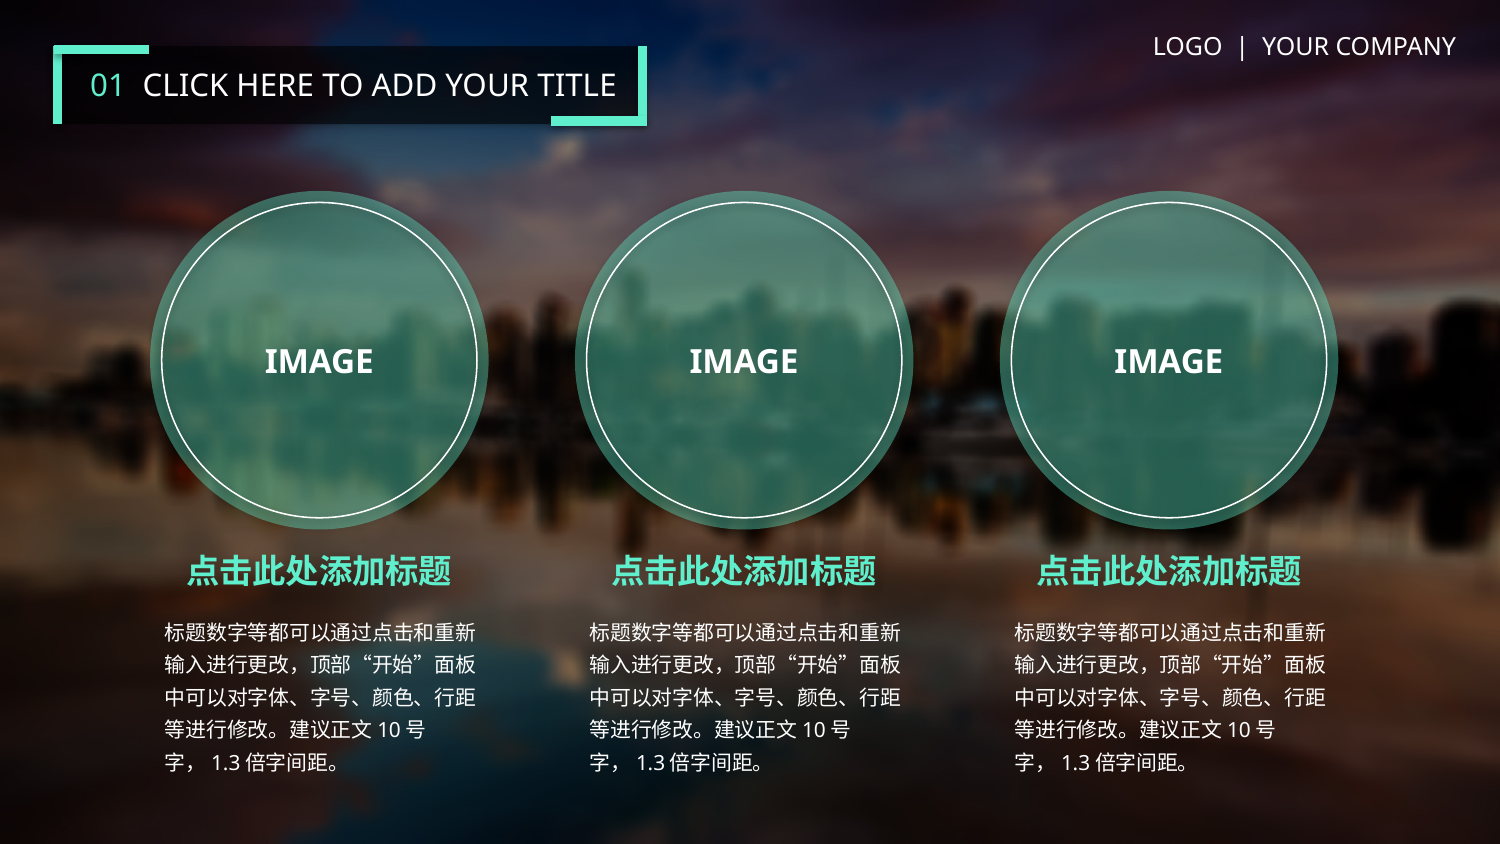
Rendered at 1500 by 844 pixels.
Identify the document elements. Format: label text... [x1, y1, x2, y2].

text_box [1010, 201, 1328, 519]
picture [0, 0, 1500, 844]
text_box 点击此处添加标题 [171, 542, 468, 598]
text_box 点击此处添加标题 [1021, 542, 1317, 598]
text_box IMAGE [1099, 332, 1239, 387]
text_box 标题数字等都可以通过点击和重新输入进行更改，顶部“开始”面板中可以对字体、字号、颜色、行距等进行修改。建议正文10号字，1.3倍字间距。 [999, 604, 1350, 782]
text_box [160, 201, 478, 519]
text_box [998, 190, 1340, 531]
text_box IMAGE [674, 332, 814, 387]
text_box 标题数字等都可以通过点击和重新输入进行更改，顶部“开始”面板中可以对字体、字号、颜色、行距等进行修改。建议正文10号字，1.3倍字间距。 [150, 604, 501, 782]
text_box [574, 190, 915, 531]
text_box [149, 190, 490, 531]
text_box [53, 45, 647, 125]
text_box LOGO | YOUR COMPANY [1137, 23, 1472, 68]
text_box [585, 201, 903, 519]
text_box 点击此处添加标题 [596, 542, 892, 598]
text_box IMAGE [249, 332, 389, 387]
text_box 标题数字等都可以通过点击和重新输入进行更改，顶部“开始”面板中可以对字体、字号、颜色、行距等进行修改。建议正文10号字，1.3倍字间距。 [574, 604, 926, 782]
